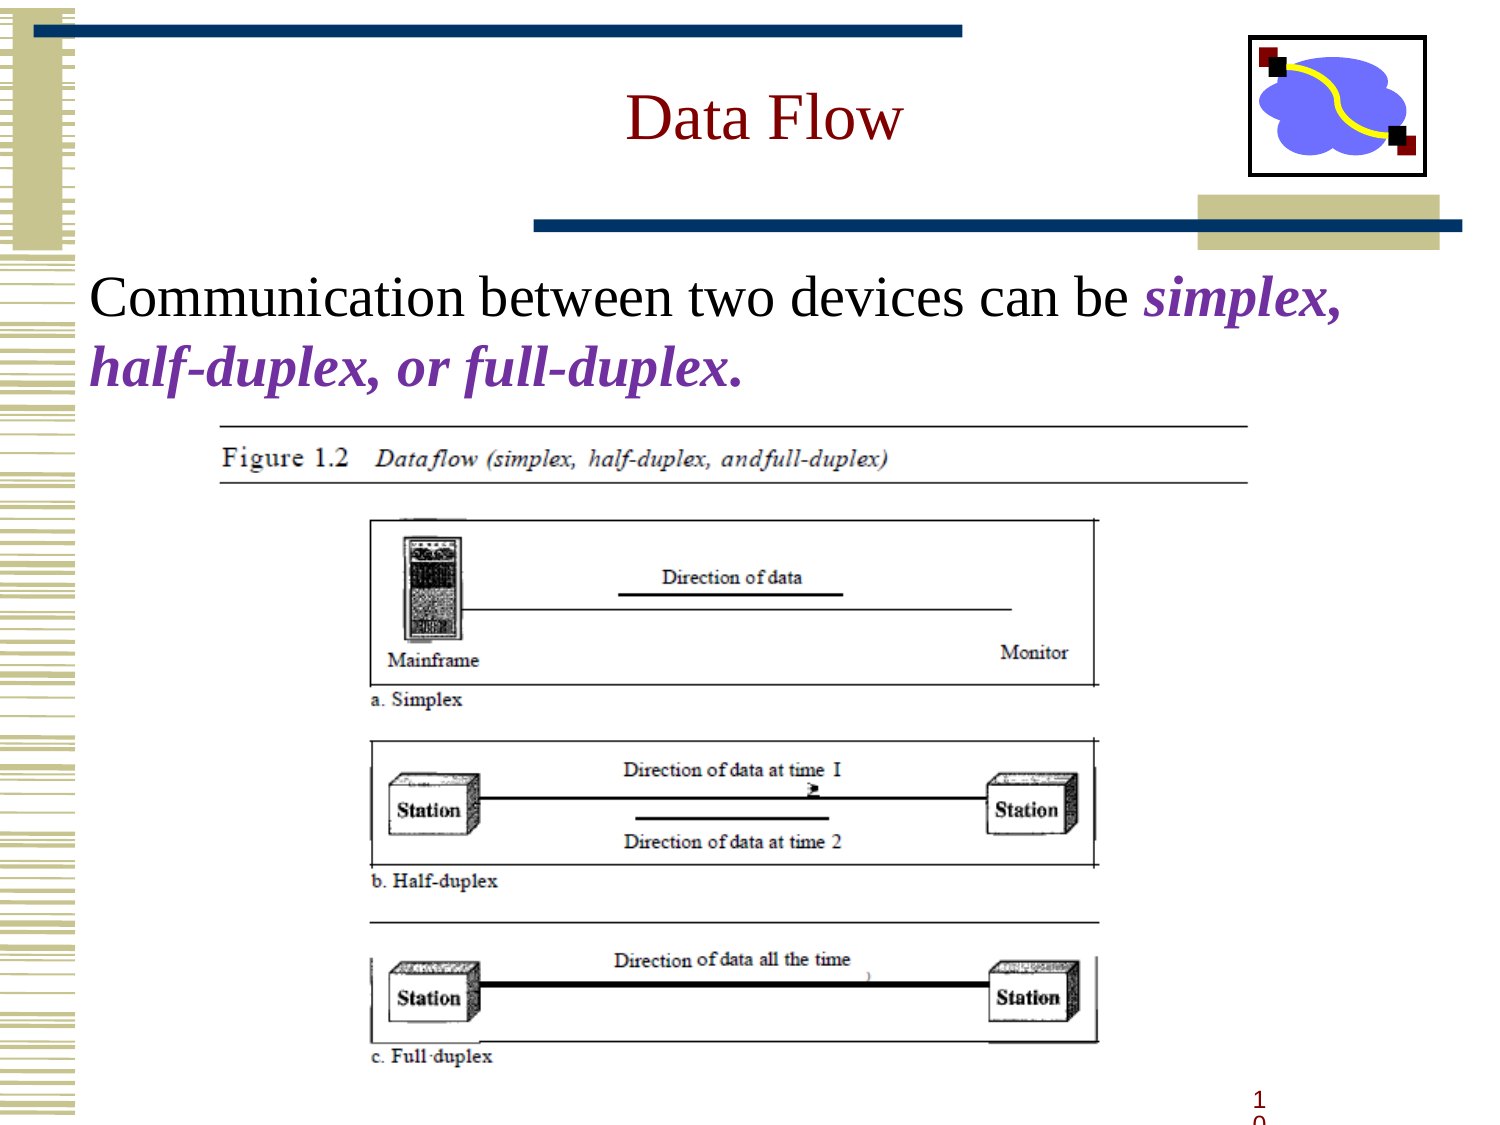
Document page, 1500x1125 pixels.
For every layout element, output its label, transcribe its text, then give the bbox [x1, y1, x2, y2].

picture [194, 412, 1271, 1088]
list Communication between two devices can be simplex, half-duplex, or full-duplex. [75, 249, 1466, 1125]
title Data Flow [75, 0, 1463, 249]
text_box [0, 10, 76, 1113]
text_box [1249, 37, 1426, 176]
